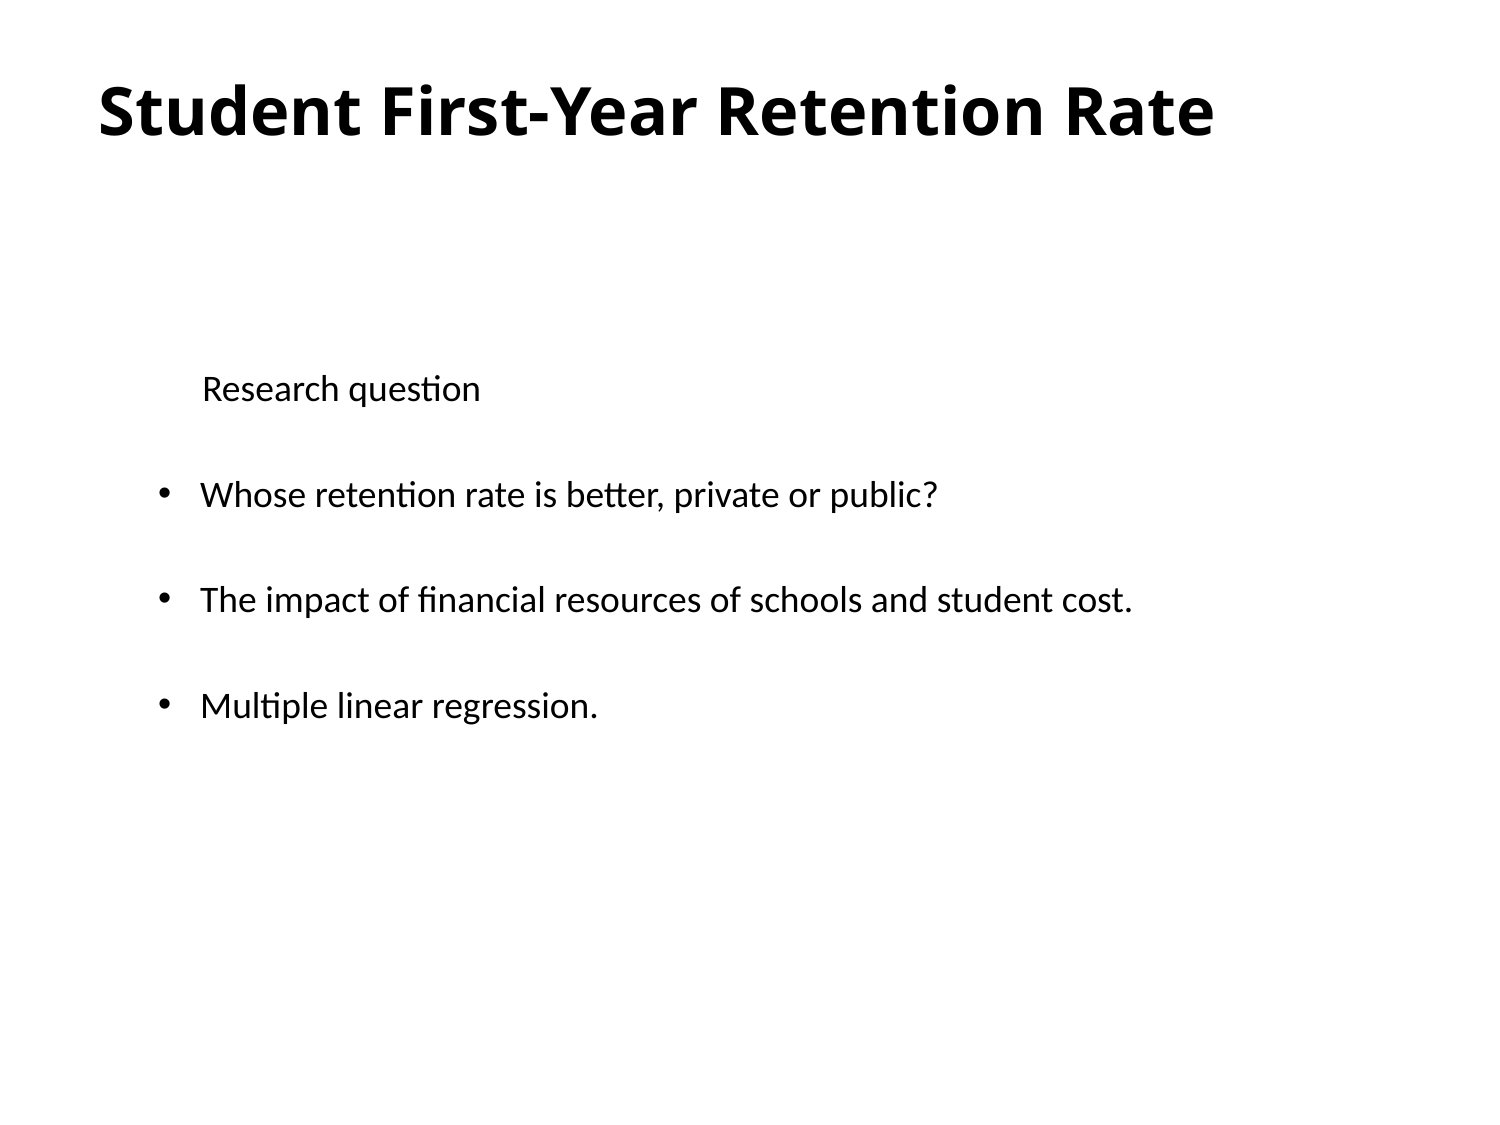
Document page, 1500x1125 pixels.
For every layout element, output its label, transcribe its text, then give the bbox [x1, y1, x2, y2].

text_box Research question [187, 356, 510, 417]
text_box Student First-Year Retention Rate [87, 62, 1257, 165]
subtitle Whose retention rate is better, private or public? The impact of financial resources of schools and student cost. Multiple linear regression. [143, 417, 1269, 760]
